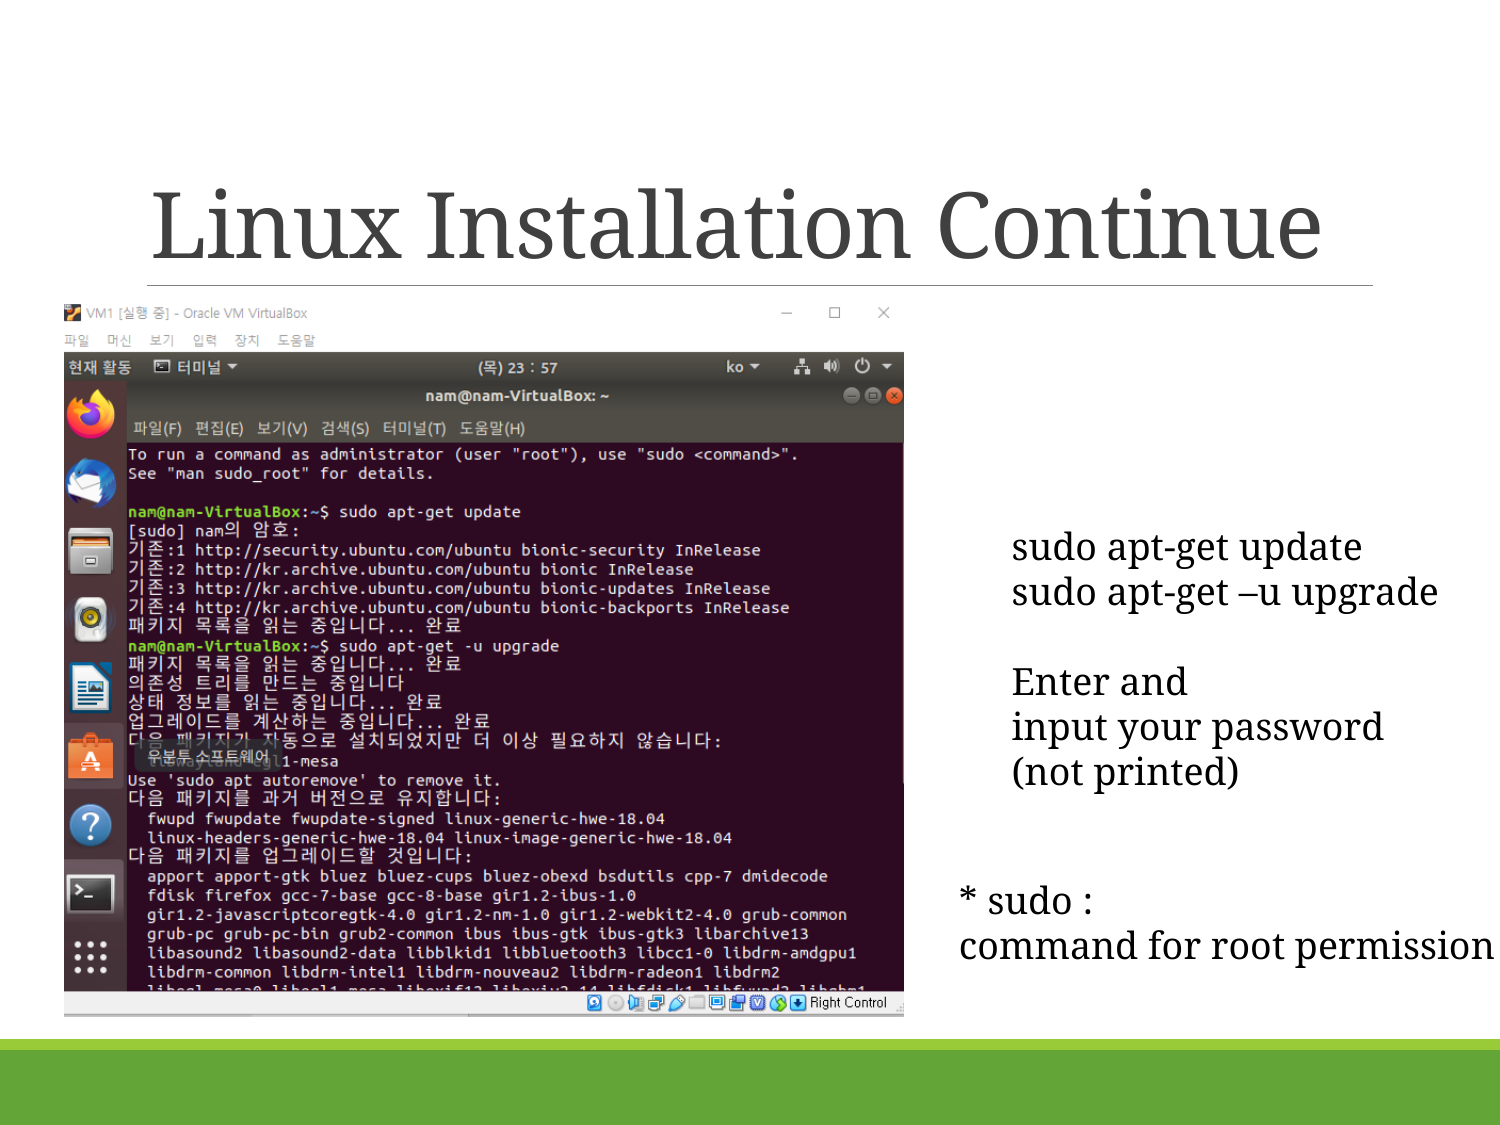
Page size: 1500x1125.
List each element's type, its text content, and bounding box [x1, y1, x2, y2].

text_box sudo apt-get update sudo apt-get –u upgrade Enter and input your password (not printed) [996, 515, 1455, 845]
picture [64, 301, 905, 1018]
title Linux Installation Continue [135, 47, 1373, 285]
text_box * sudo : command for root permission [944, 869, 1500, 975]
